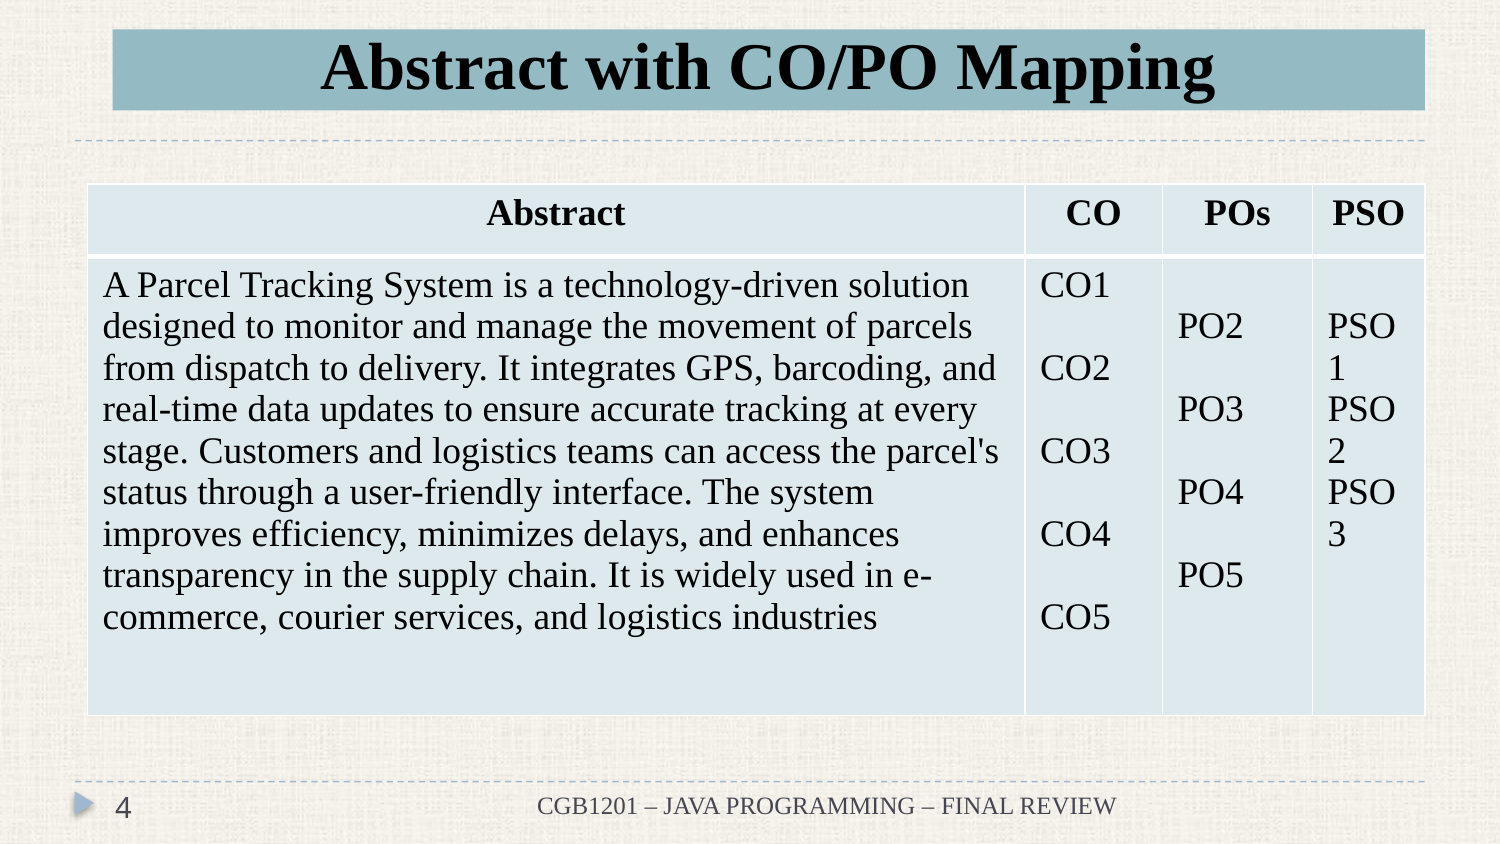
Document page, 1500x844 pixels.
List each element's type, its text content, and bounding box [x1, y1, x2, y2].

table_header Abstract [88, 185, 1024, 254]
slide_number 4 [100, 782, 426, 827]
table_header CO [1026, 185, 1162, 254]
table_cell CO1 CO2 CO3 CO4 CO5 [1026, 259, 1162, 715]
table_cell PO2 PO3 PO4 PO5 [1163, 259, 1312, 715]
title Abstract with CO/PO Mapping [112, 29, 1425, 111]
footer CGB1201 – JAVA PROGRAMMING – FINAL REVIEW [462, 782, 1138, 844]
table_header PSO [1313, 185, 1424, 254]
table_cell A Parcel Tracking System is a technology-driven solution designed to monitor and manage the movement of parcels from dispatch to delivery. It integrates GPS, barcoding, and real-time data updates to ensure accurate tracking at every stage. Customers and logistics teams can access the parcel's status through a user-friendly interface. The system improves efficiency, minimizes delays, and enhances transparency in the supply chain. It is widely used in e-commerce, courier services, and logistics industries [88, 259, 1024, 715]
table_header POs [1163, 185, 1312, 254]
table_cell PSO1 PSO2 PSO3 [1313, 259, 1424, 715]
